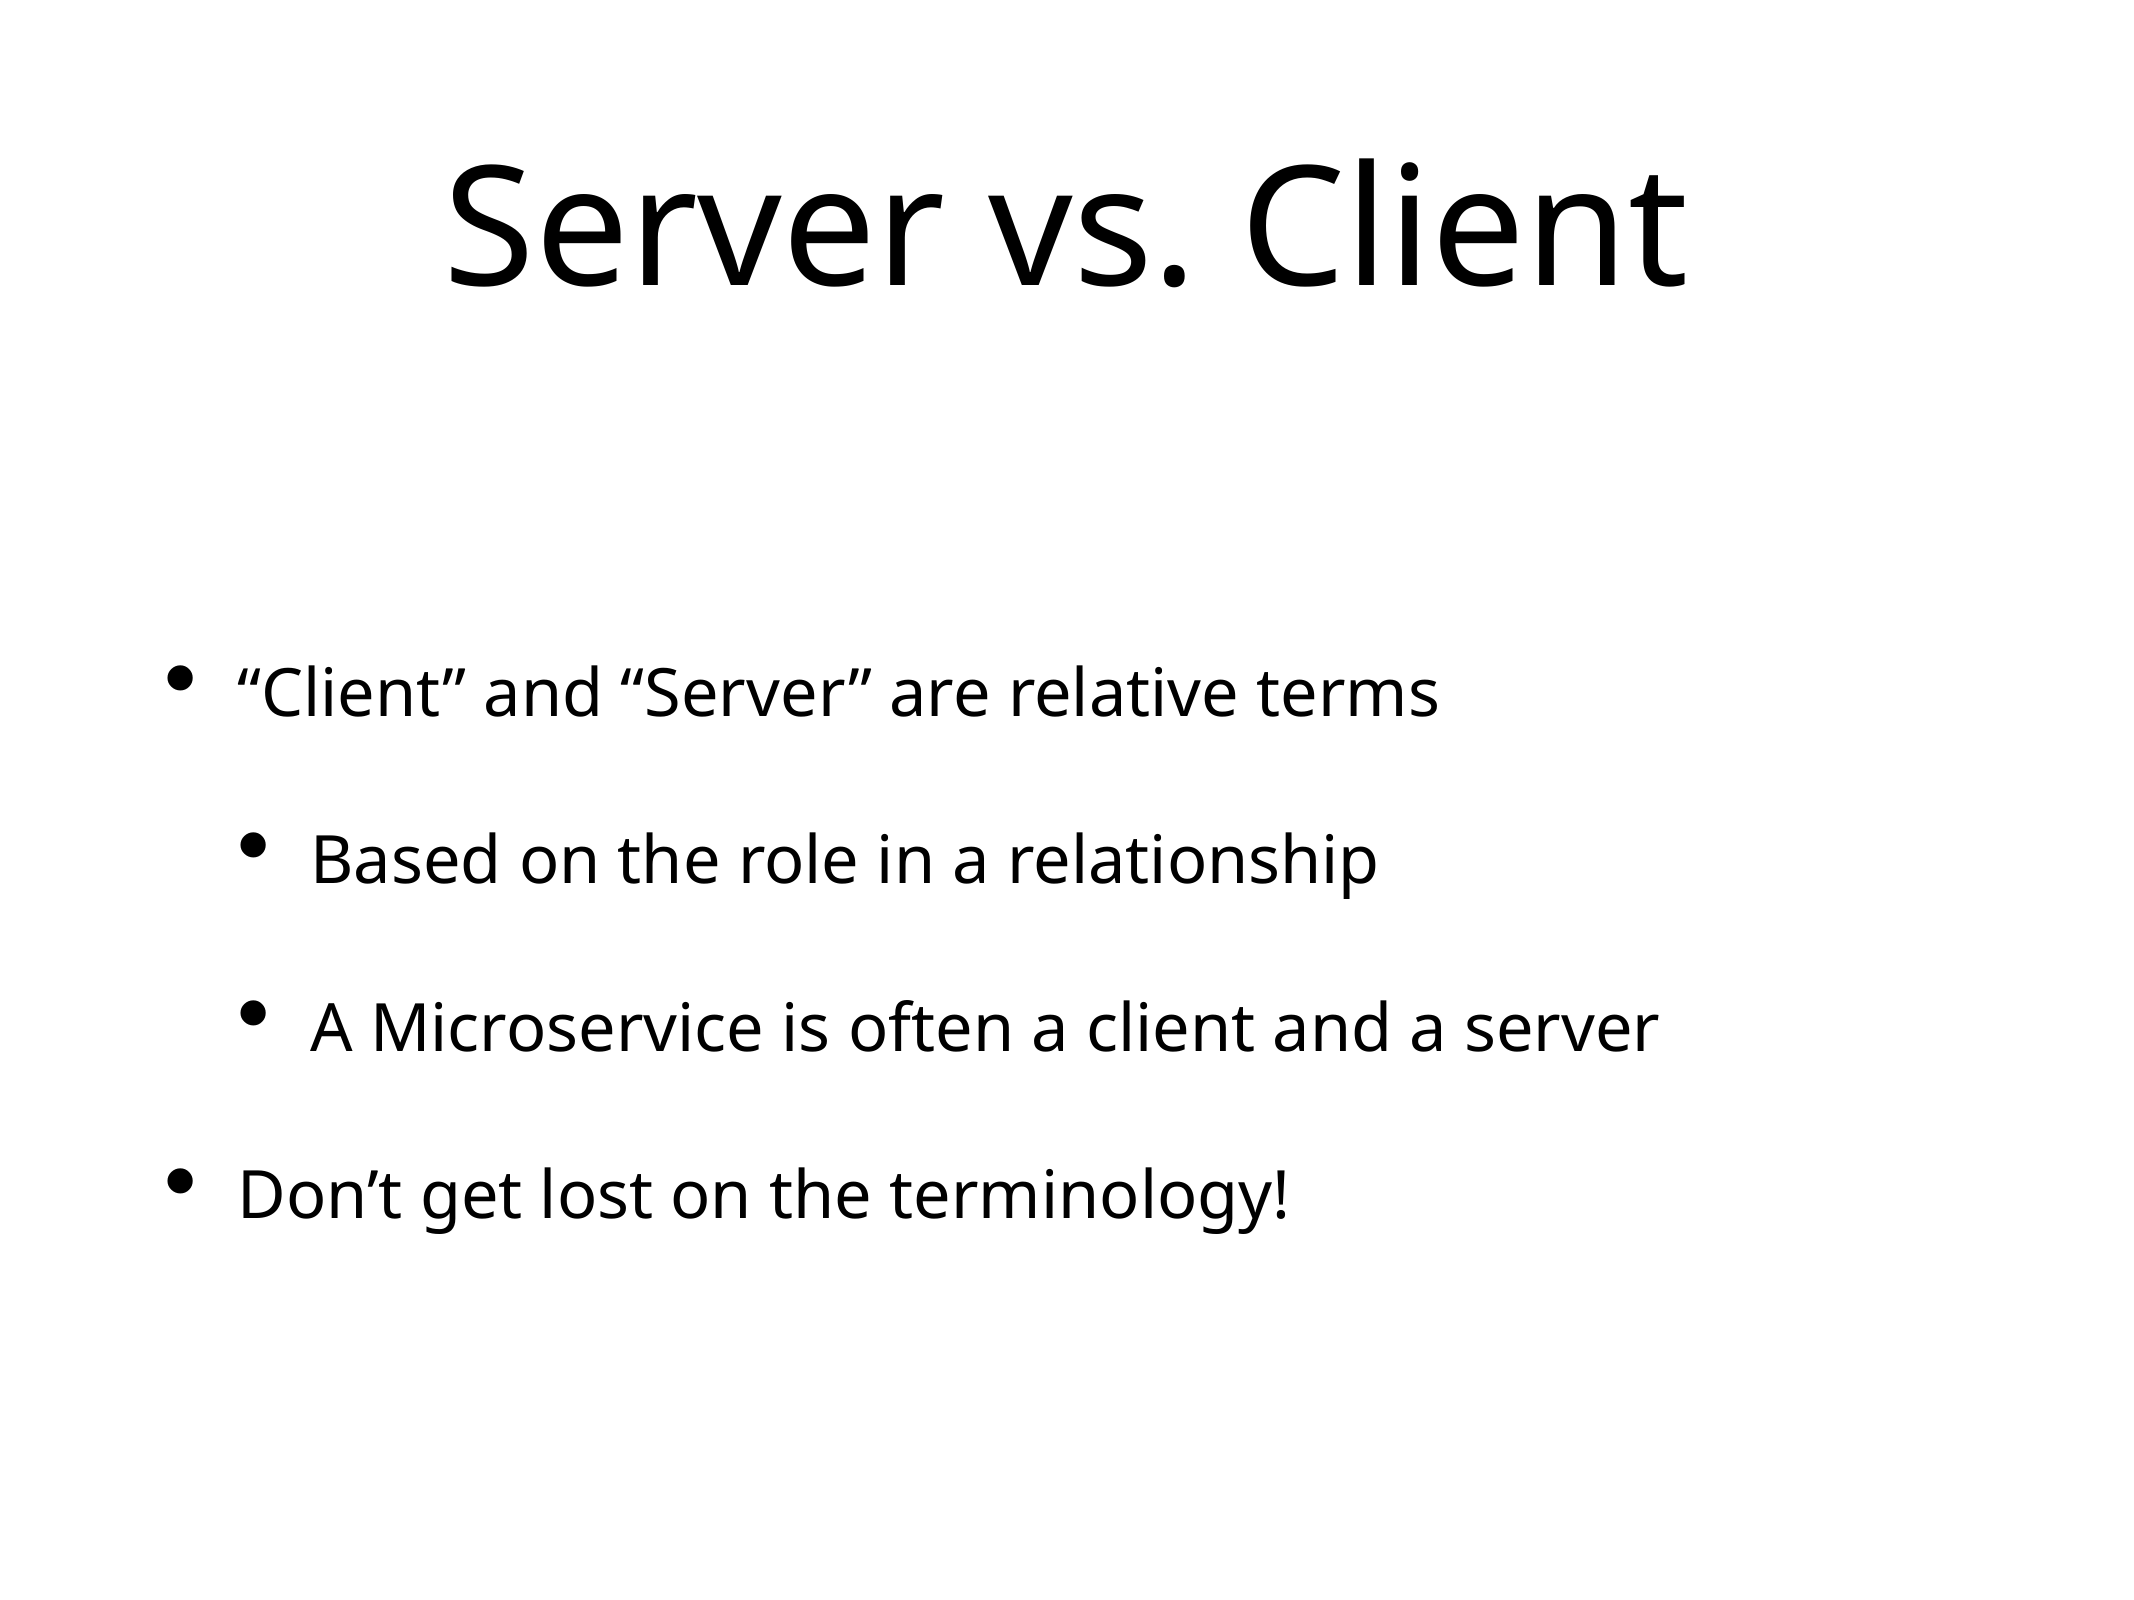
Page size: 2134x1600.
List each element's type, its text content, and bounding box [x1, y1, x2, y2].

title Server vs. Client [155, 41, 1978, 397]
list “Client” and “Server” are relative terms Based on the role in a relationship A Microservice is often a client and a server Don’t get lost on the terminology! [155, 424, 1978, 1457]
